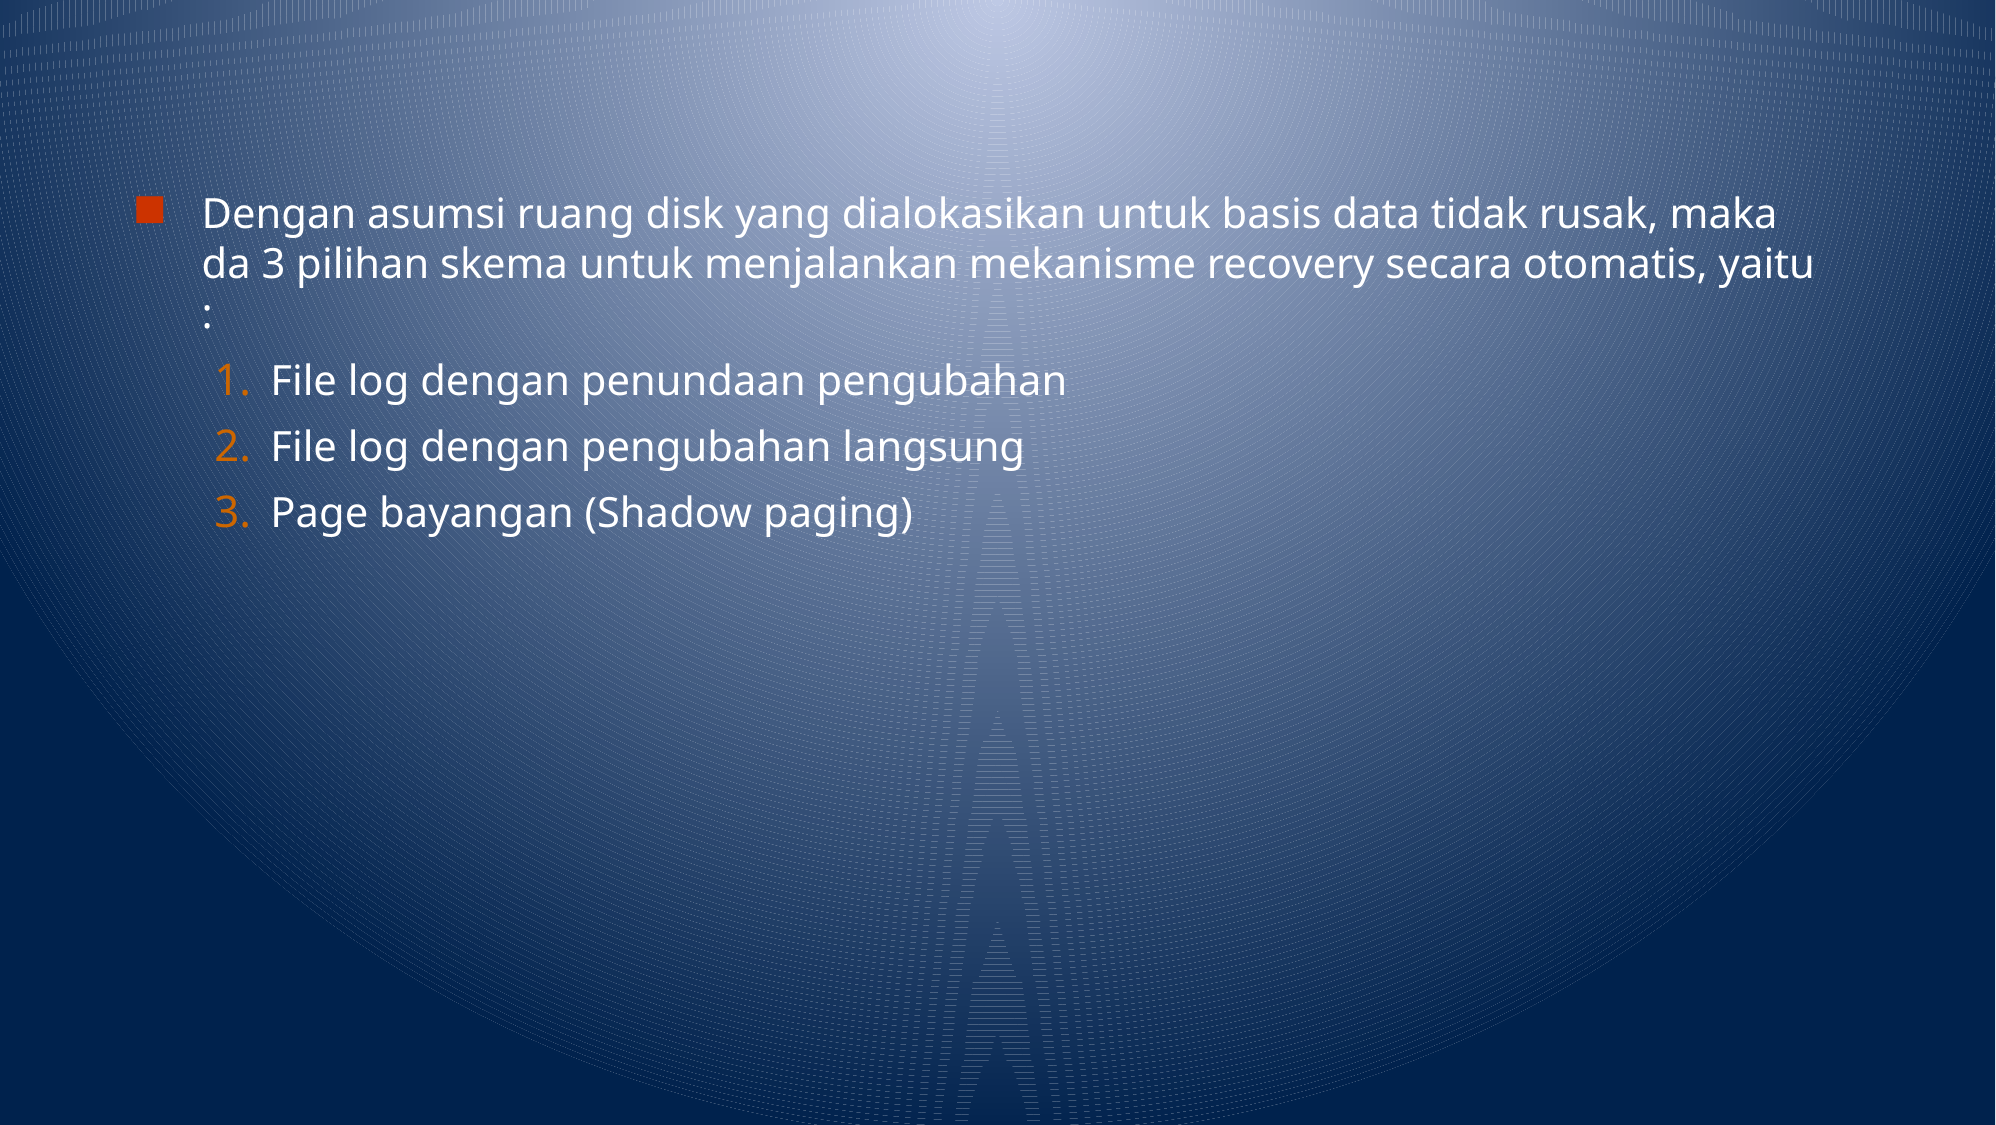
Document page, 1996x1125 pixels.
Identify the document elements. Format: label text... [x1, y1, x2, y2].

list Dengan asumsi ruang disk yang dialokasikan untuk basis data tidak rusak, maka da 3 pilihan skema untuk menjalankan mekanisme recovery secara otomatis, yaitu : File log dengan penundaan pengubahan File log dengan pengubahan langsung Page bayangan (Shadow paging) [124, 179, 1838, 980]
